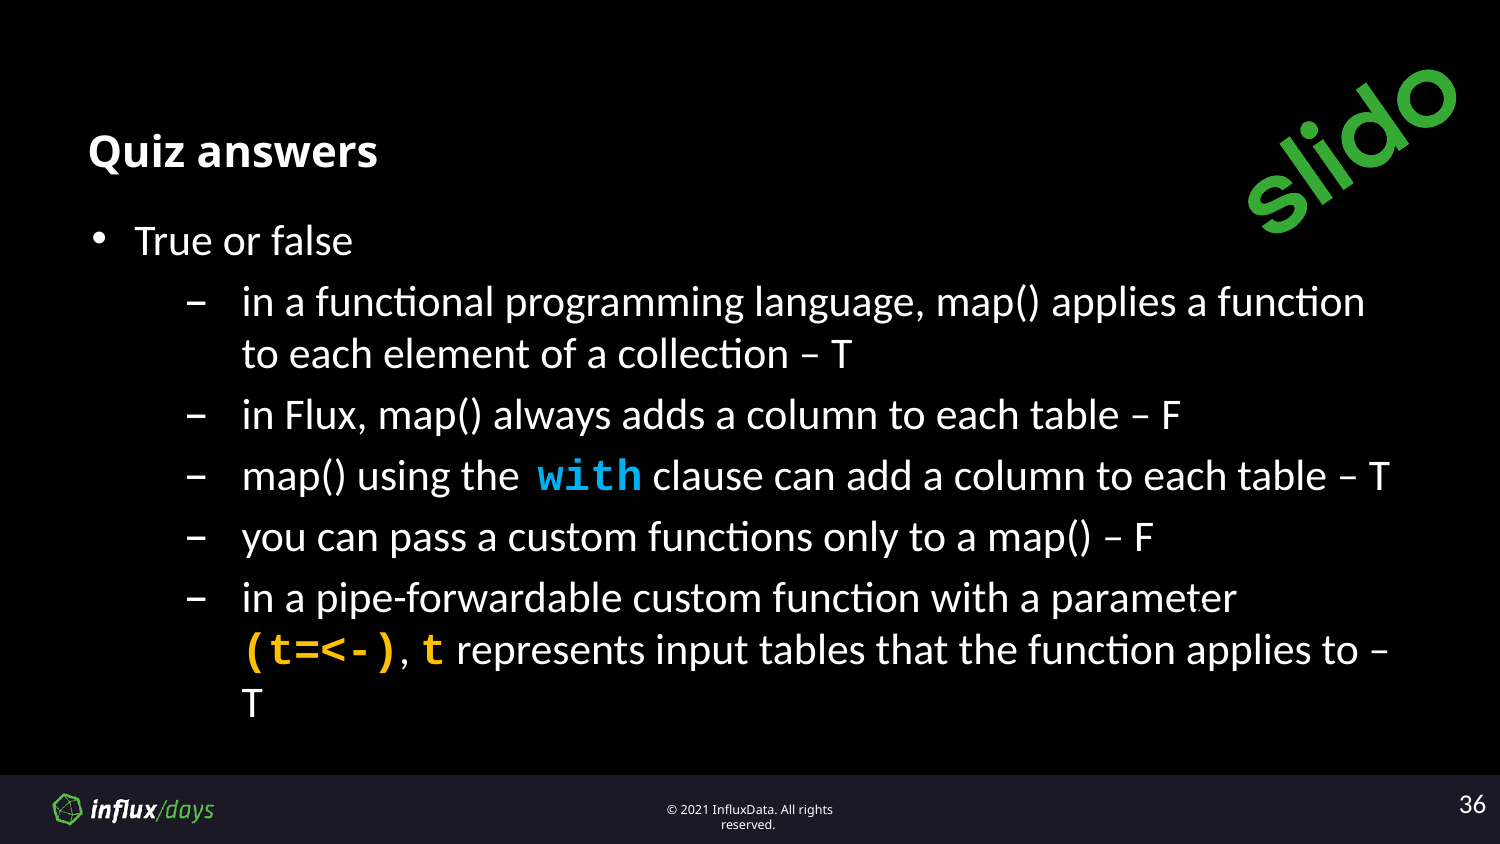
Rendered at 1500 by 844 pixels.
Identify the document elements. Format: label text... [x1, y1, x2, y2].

slide_number ‹#› [1403, 779, 1494, 844]
list True or false in a functional programming language, map() applies a function to each element of a collection – T in Flux, map() always adds a column to each table – F map() using the with clause can add a column to each table – T you can pass a custom functions only to a map() – F in a pipe-forwardable custom function with a parameter (t=<-), t represents input tables that the function applies to – T [76, 204, 1424, 761]
picture [0, 775, 1162, 844]
picture [1228, 40, 1467, 241]
text_box Quiz answers [81, 124, 1224, 183]
slide_number ‹#› [1162, 586, 1500, 844]
